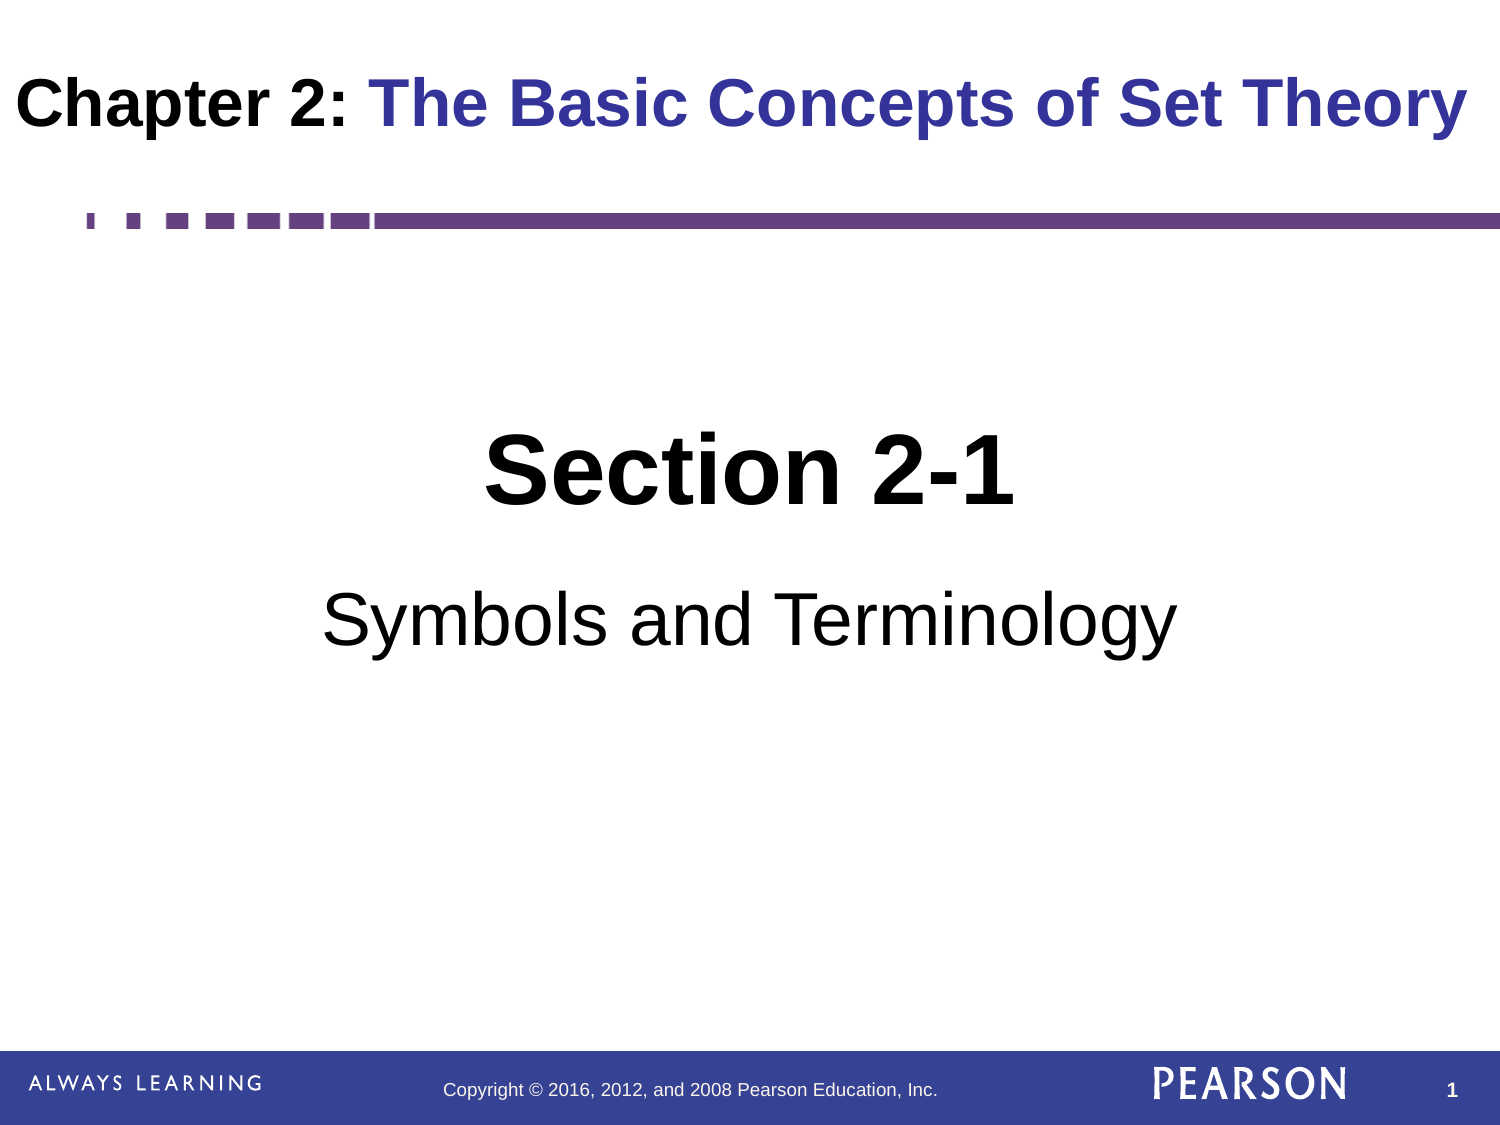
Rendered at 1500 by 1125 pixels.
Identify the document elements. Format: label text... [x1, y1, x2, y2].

picture [60, 213, 1500, 229]
text_box Section 2-1 [74, 409, 1425, 533]
title Chapter 2: The Basic Concepts of Set Theory [0, 60, 1500, 148]
text_box Symbols and Terminology [74, 562, 1425, 661]
